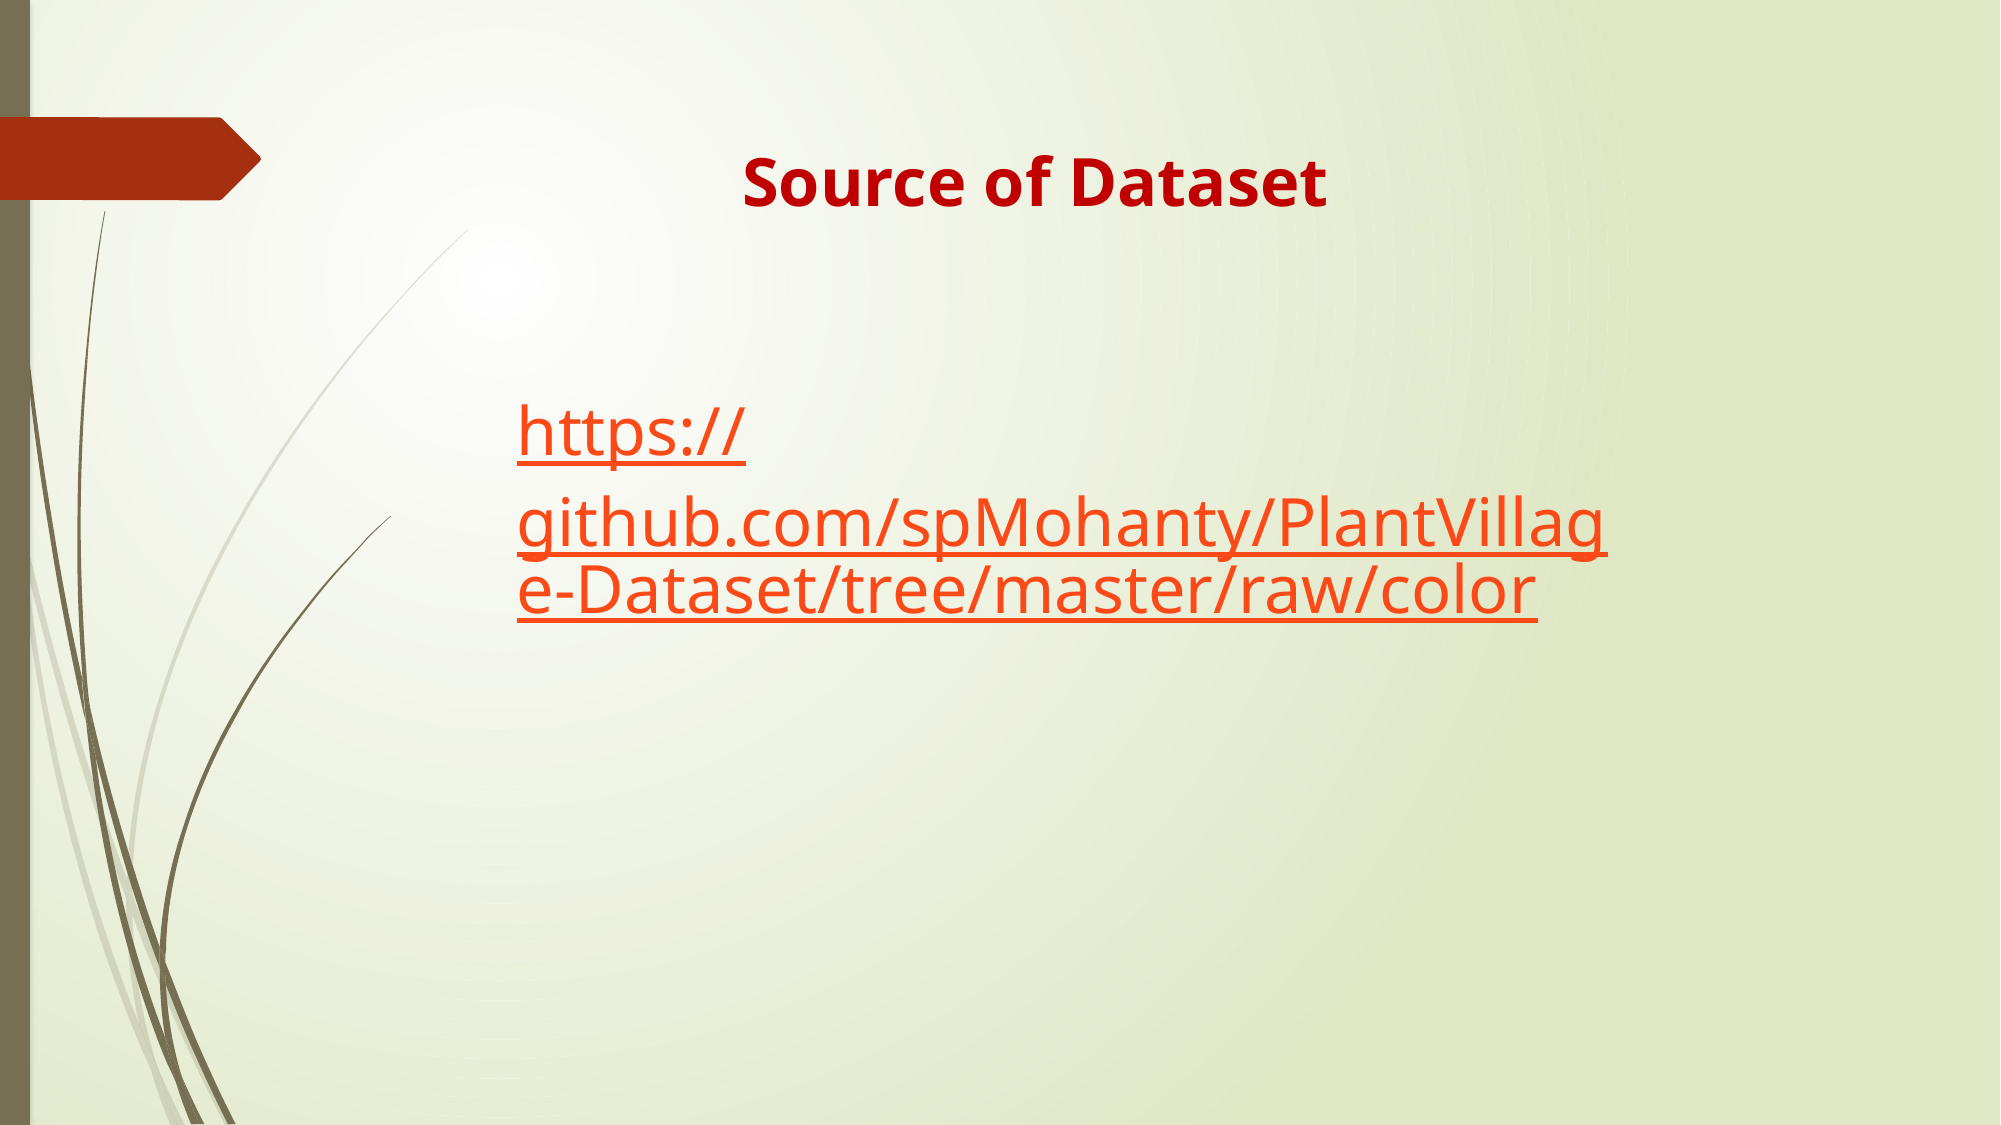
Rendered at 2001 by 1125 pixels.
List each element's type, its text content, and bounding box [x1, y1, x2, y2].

text_box Source of Dataset [727, 132, 1456, 227]
text_box https://github.com/spMohanty/PlantVillage-Dataset/tree/master/raw/color [502, 381, 1648, 624]
